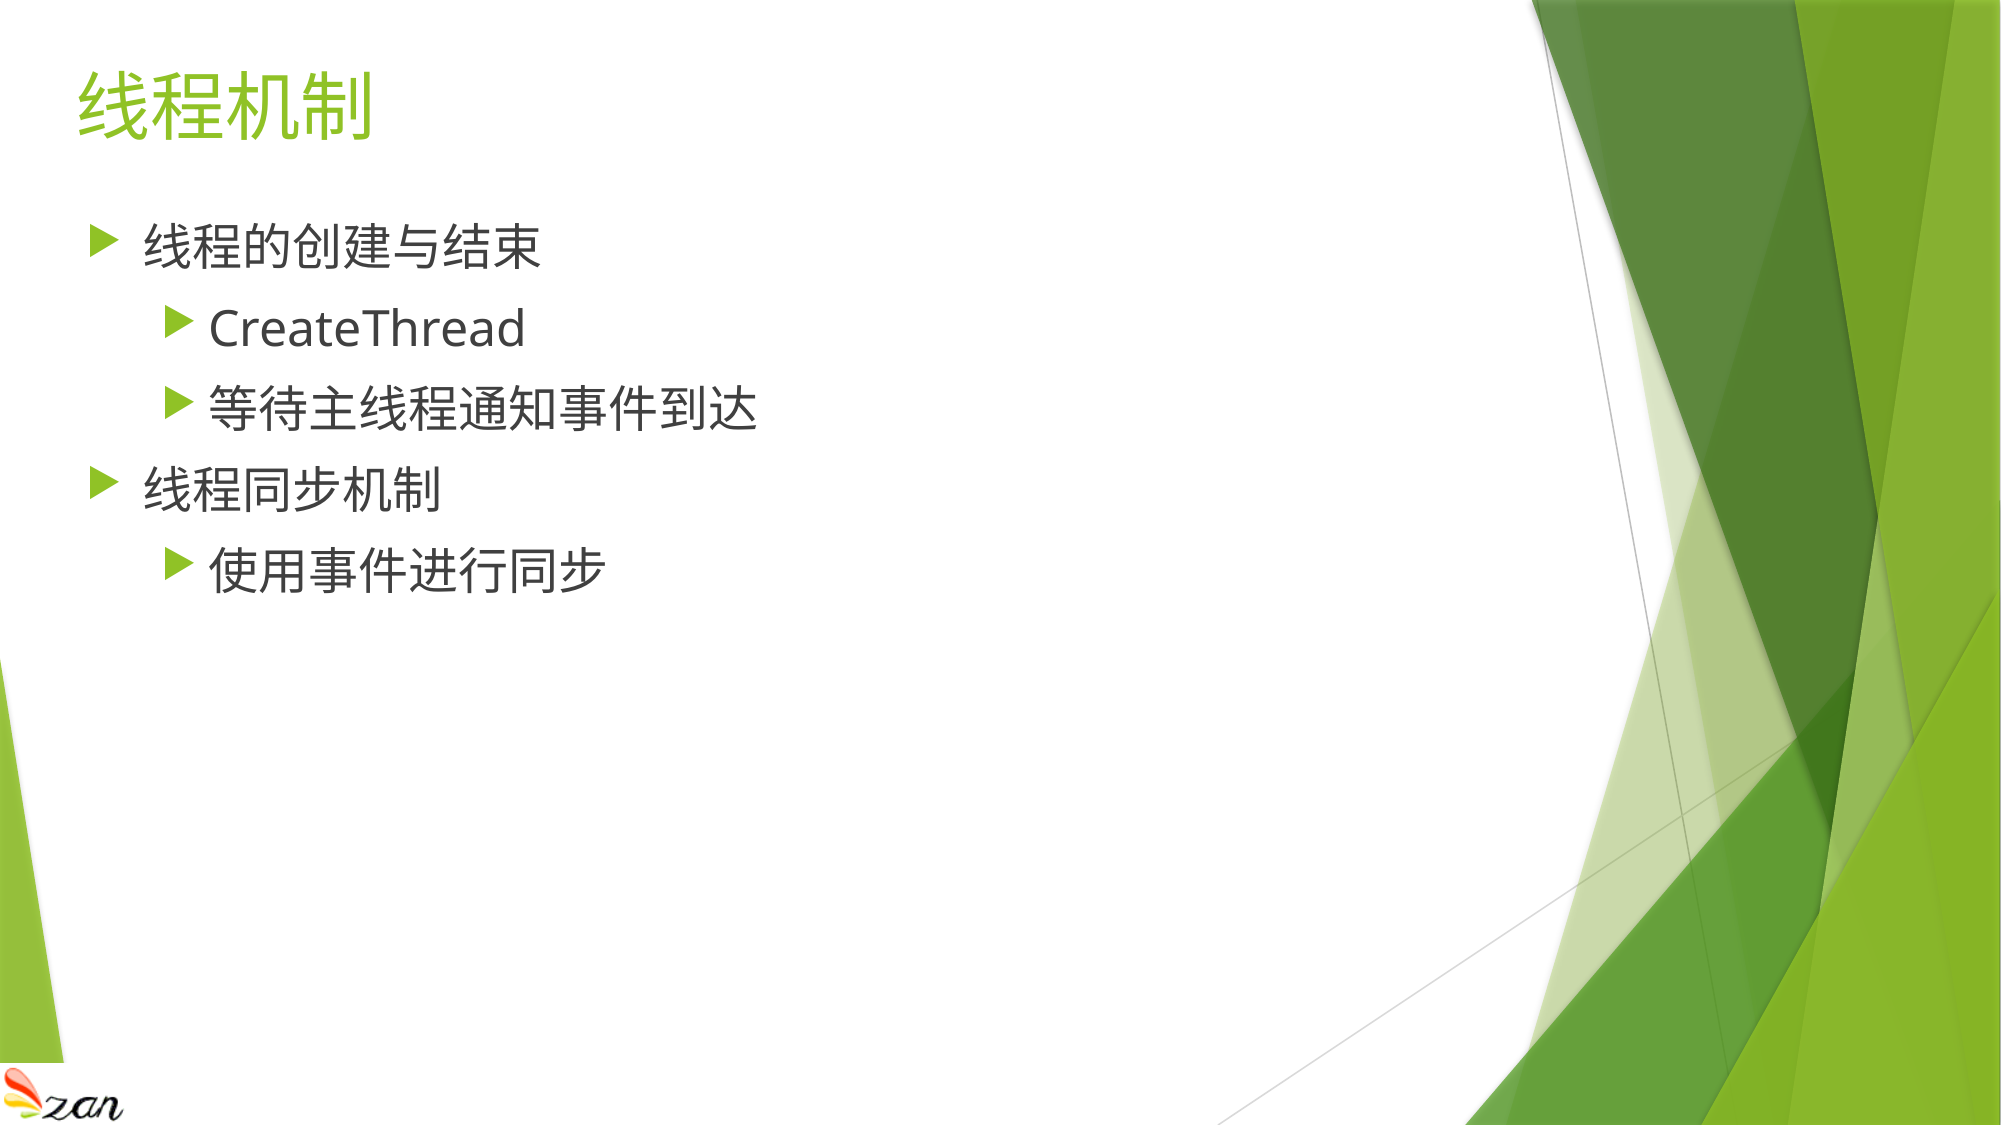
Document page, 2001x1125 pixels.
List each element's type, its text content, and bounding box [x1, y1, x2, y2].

picture [0, 1063, 128, 1125]
title 线程机制 [60, 51, 490, 191]
list 线程的创建与结束 CreateThread 等待主线程通知事件到达 线程同步机制 使用事件进行同步 [71, 208, 813, 667]
